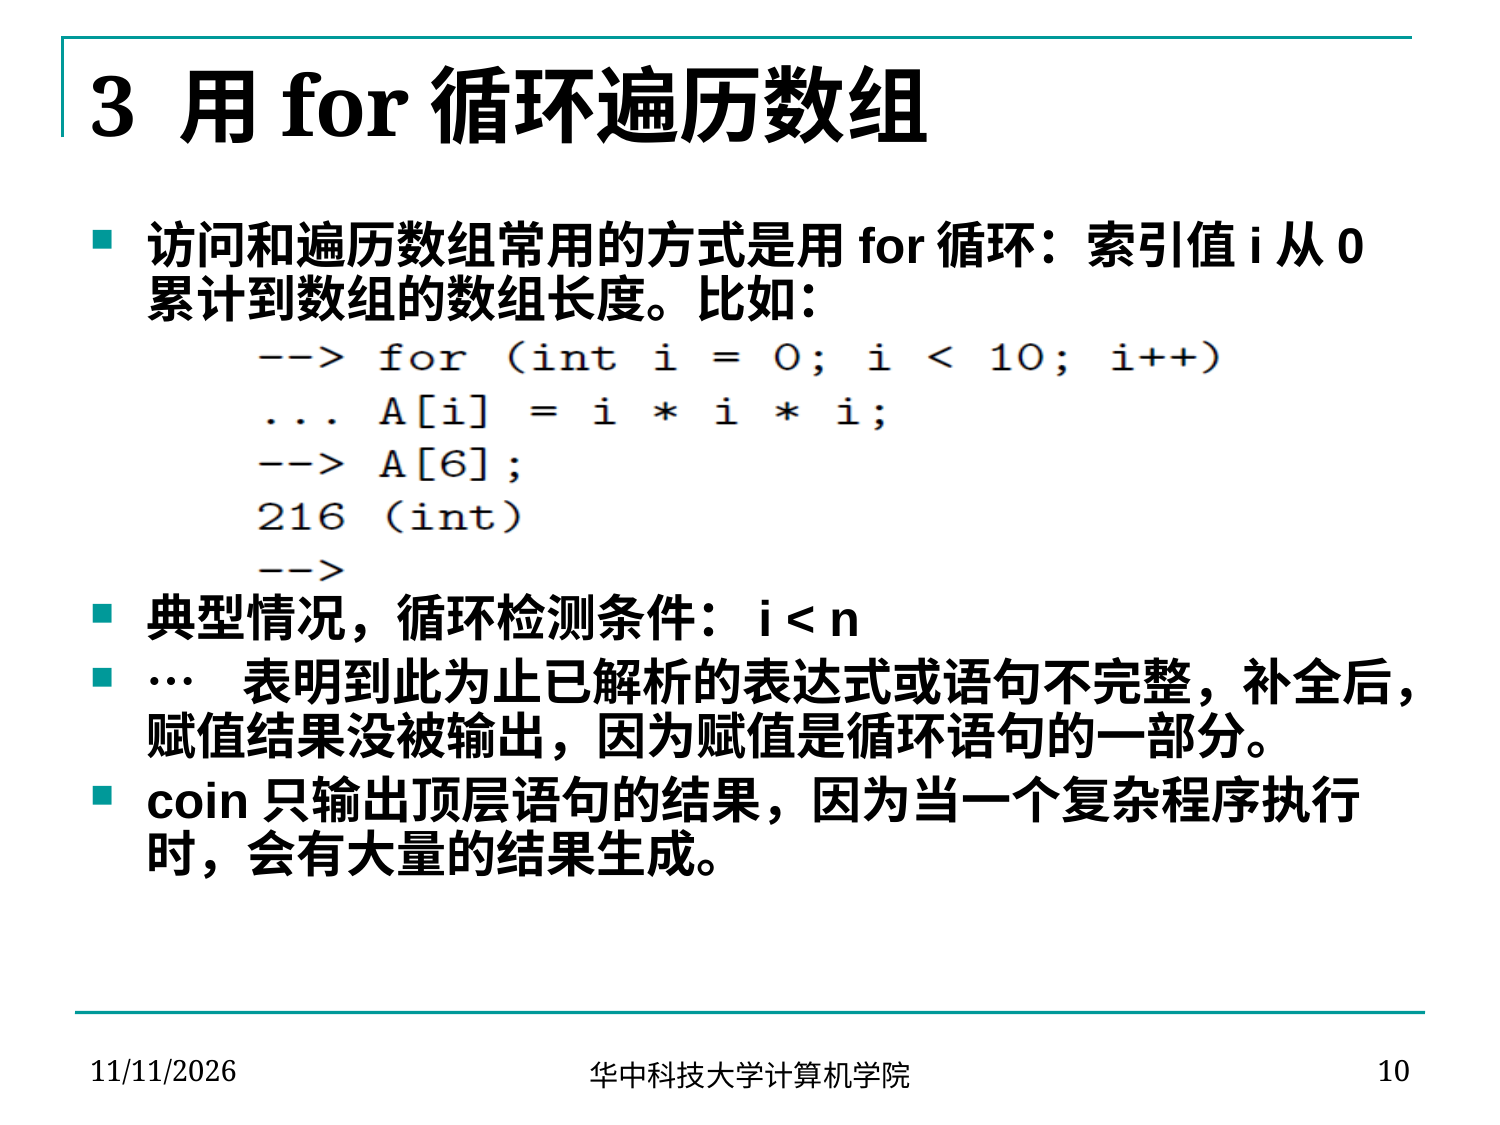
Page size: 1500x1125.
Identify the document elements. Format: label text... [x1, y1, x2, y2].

footer 华中科技大学计算机学院 [512, 1025, 988, 1100]
list 访问和遍历数组常用的方式是用for循环：索引值i从0累计到数组的数组长度。比如： 典型情况，循环检测条件：i < n … 表明到此为止已解析的表达式或语句不完整，补全后，赋值结果没被输出，因为赋值是循环语句的一部分。 coin只输出顶层语句的结果，因为当一个复杂程序执行时，会有大量的结果生成。 [75, 212, 1425, 956]
picture [237, 337, 1238, 588]
slide_number 10 [1074, 1024, 1425, 1100]
title 3 用for循环遍历数组 [75, 45, 1425, 212]
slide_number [75, 1024, 425, 1100]
